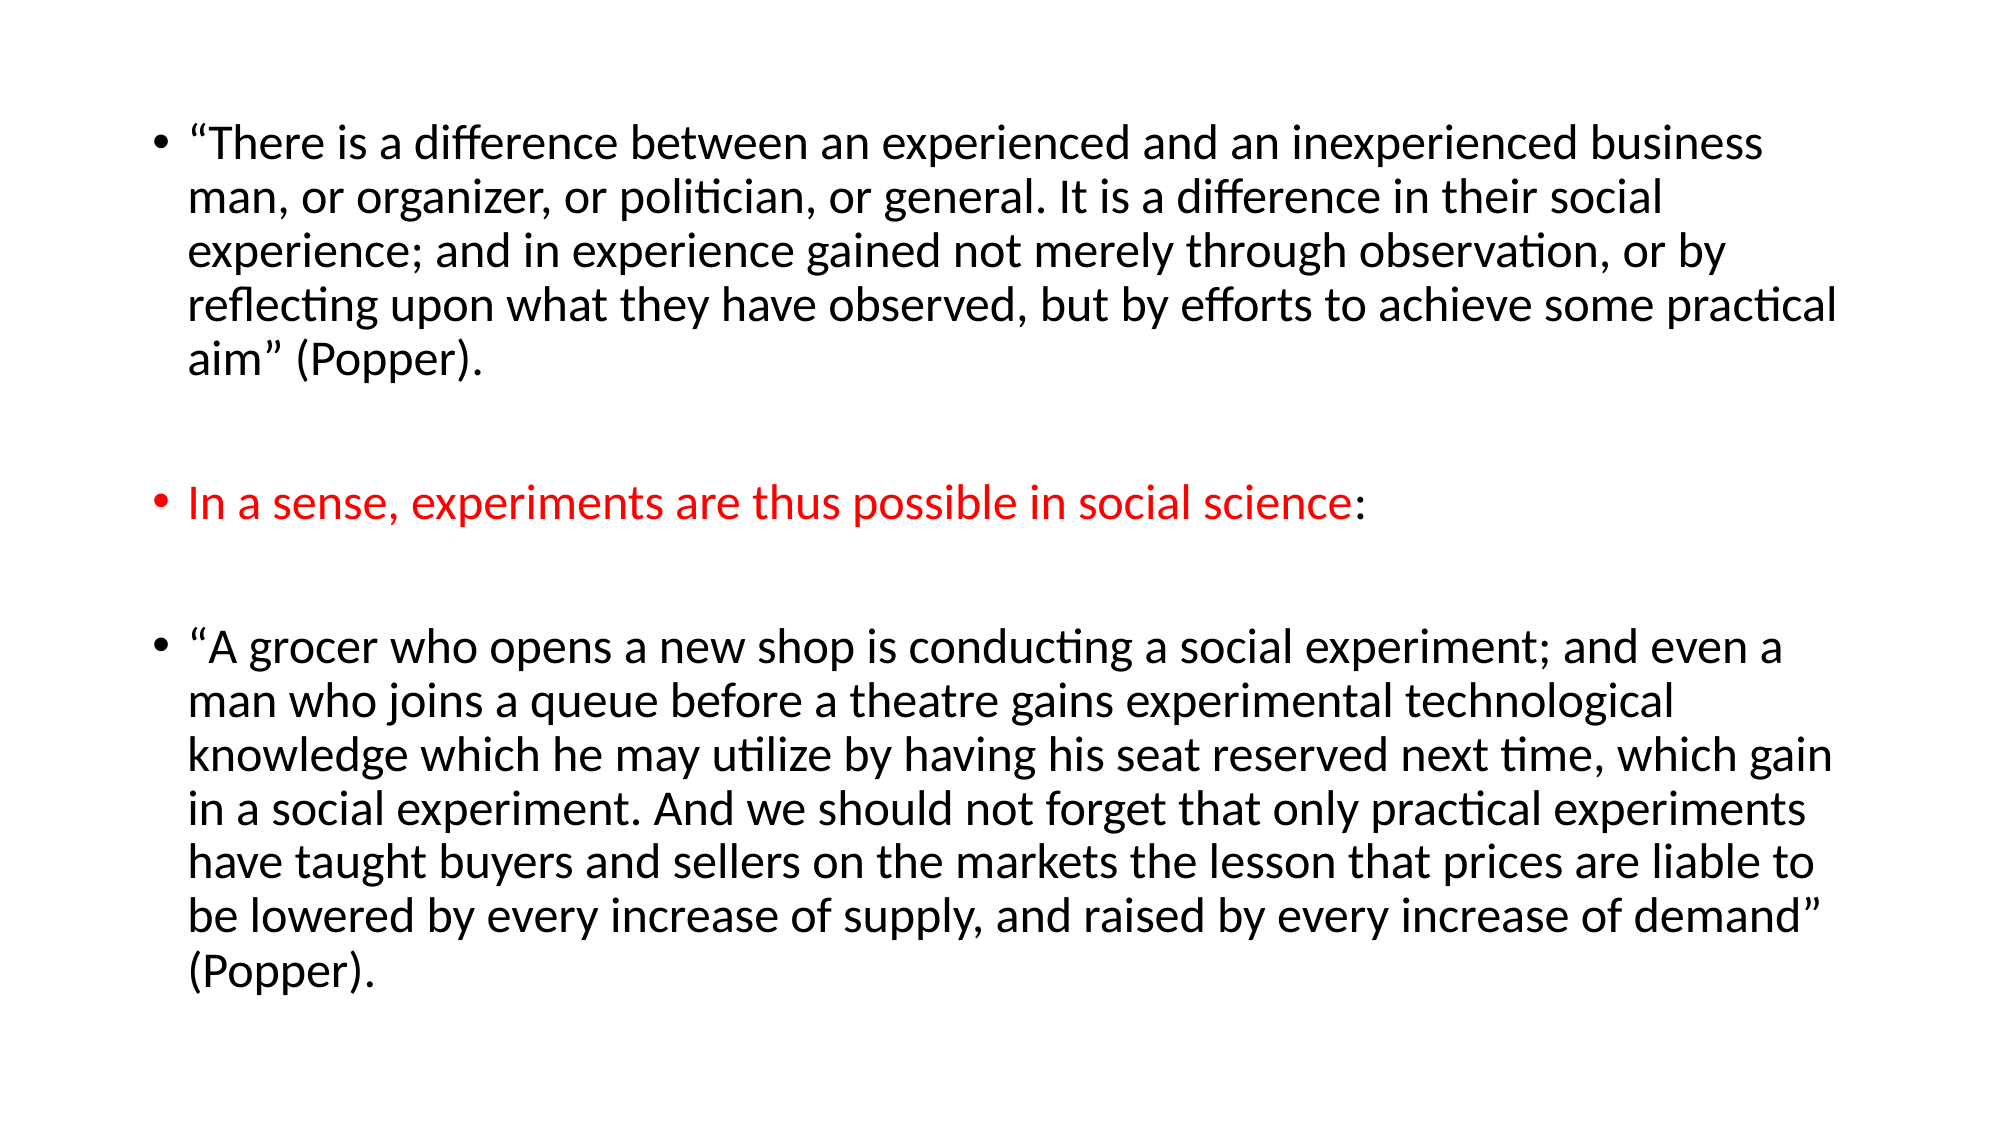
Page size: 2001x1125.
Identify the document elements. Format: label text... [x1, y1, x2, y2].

list “There is a difference between an experienced and an inexperienced business man, or organizer, or politician, or general. It is a difference in their social experience; and in experience gained not merely through observation, or by reflecting upon what they have observed, but by efforts to achieve some practical aim” (Popper). In a sense, experiments are thus possible in social science: “A grocer who opens a new shop is conducting a social experiment; and even a man who joins a queue before a theatre gains experimental technological knowledge which he may utilize by having his seat reserved next time, which gain in a social experiment. And we should not forget that only practical experiments have taught buyers and sellers on the markets the lesson that prices are liable to be lowered by every increase of supply, and raised by every increase of demand” (Popper). [137, 109, 1863, 1014]
